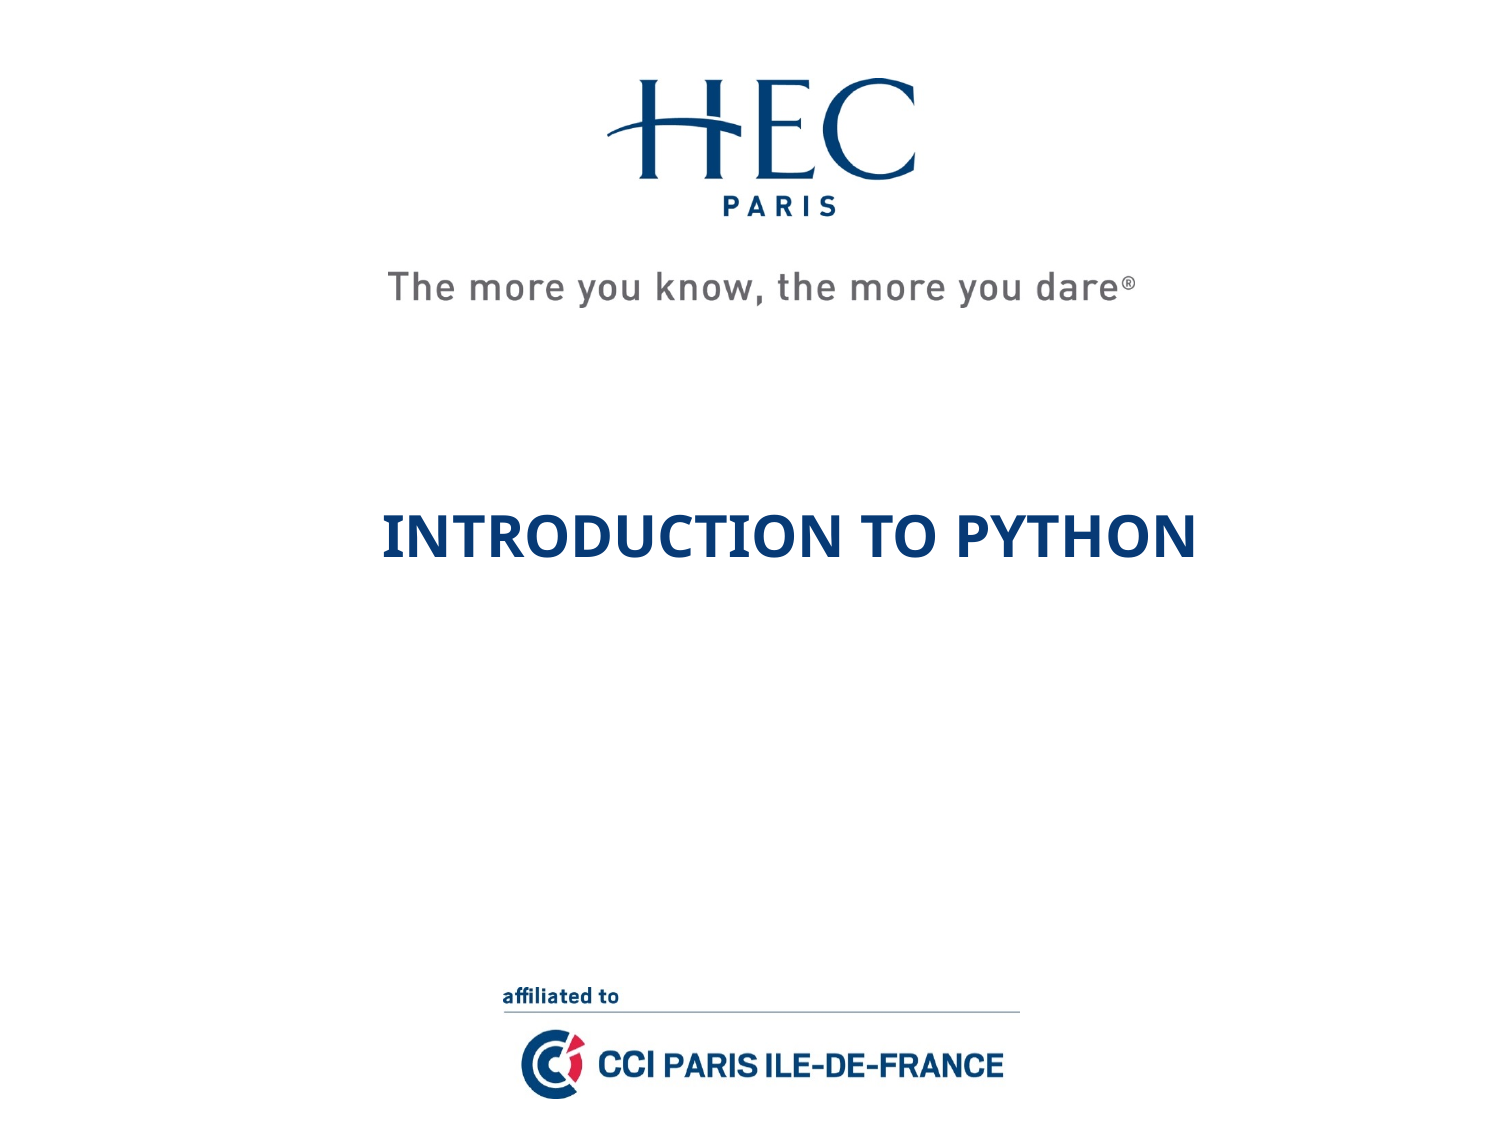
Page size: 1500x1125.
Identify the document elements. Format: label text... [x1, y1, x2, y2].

picture [388, 78, 1135, 308]
title Introduction to Python [171, 491, 1425, 622]
picture [503, 987, 1020, 1099]
